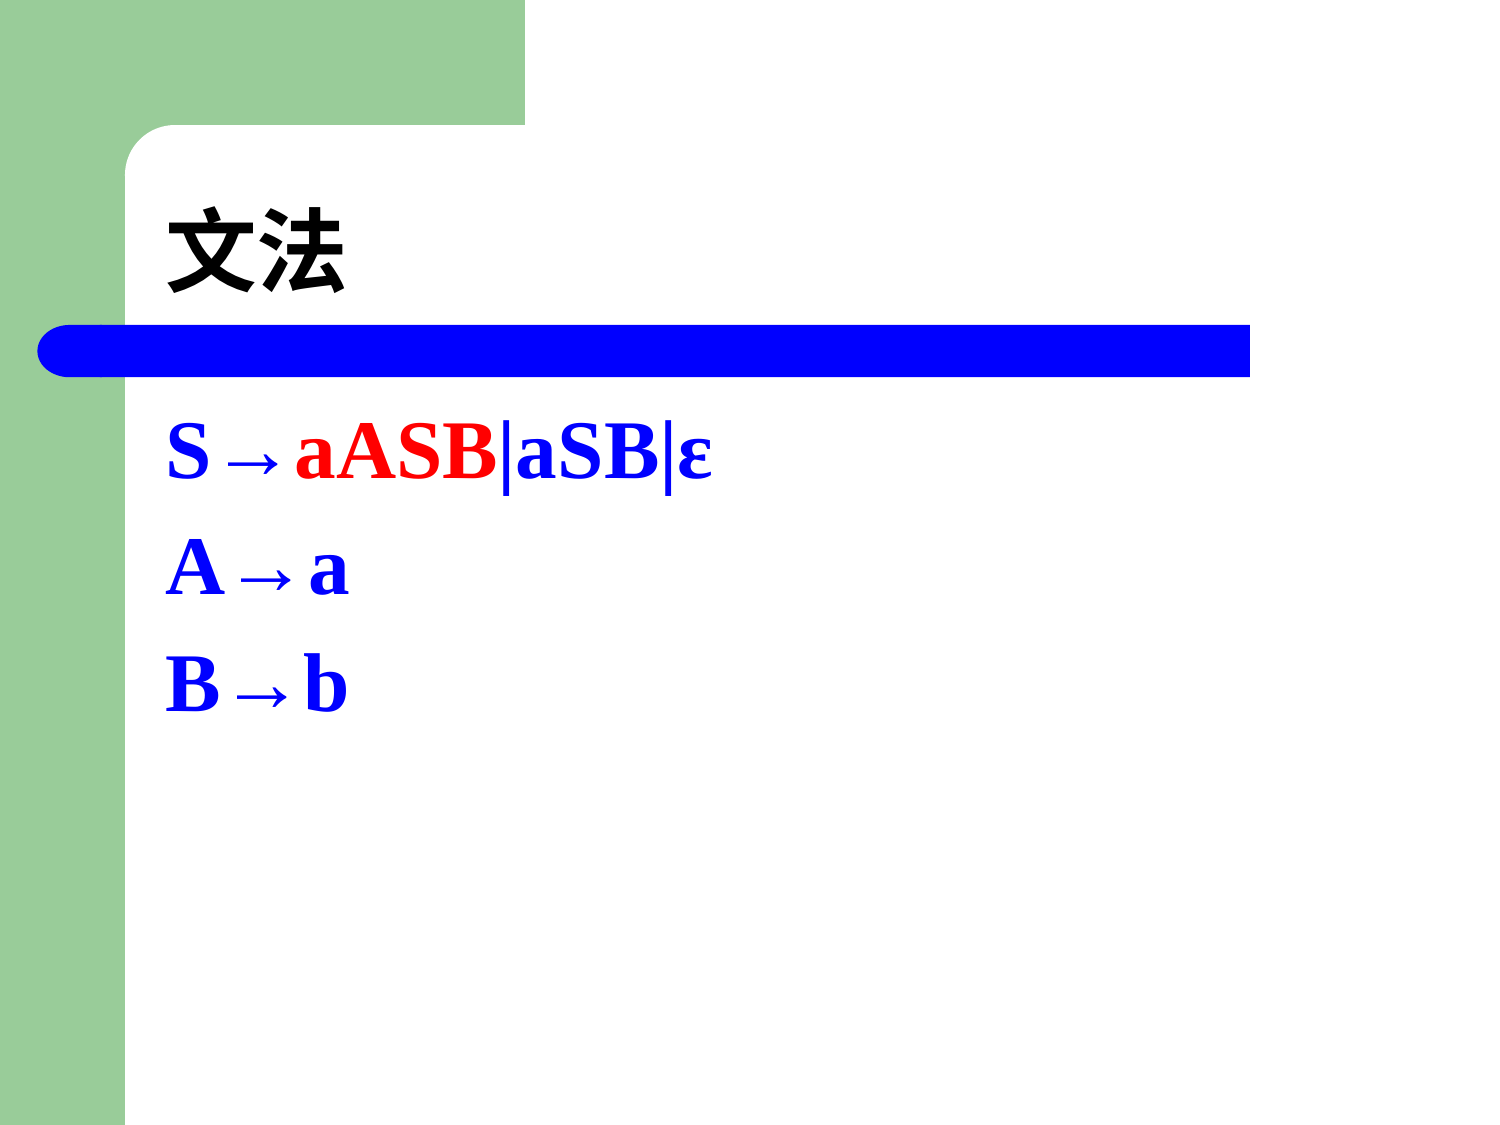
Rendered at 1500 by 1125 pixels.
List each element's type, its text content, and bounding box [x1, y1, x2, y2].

list S→aASB|aSB|ε A→a B→b [149, 387, 1463, 1001]
title 文法 [149, 124, 1463, 313]
